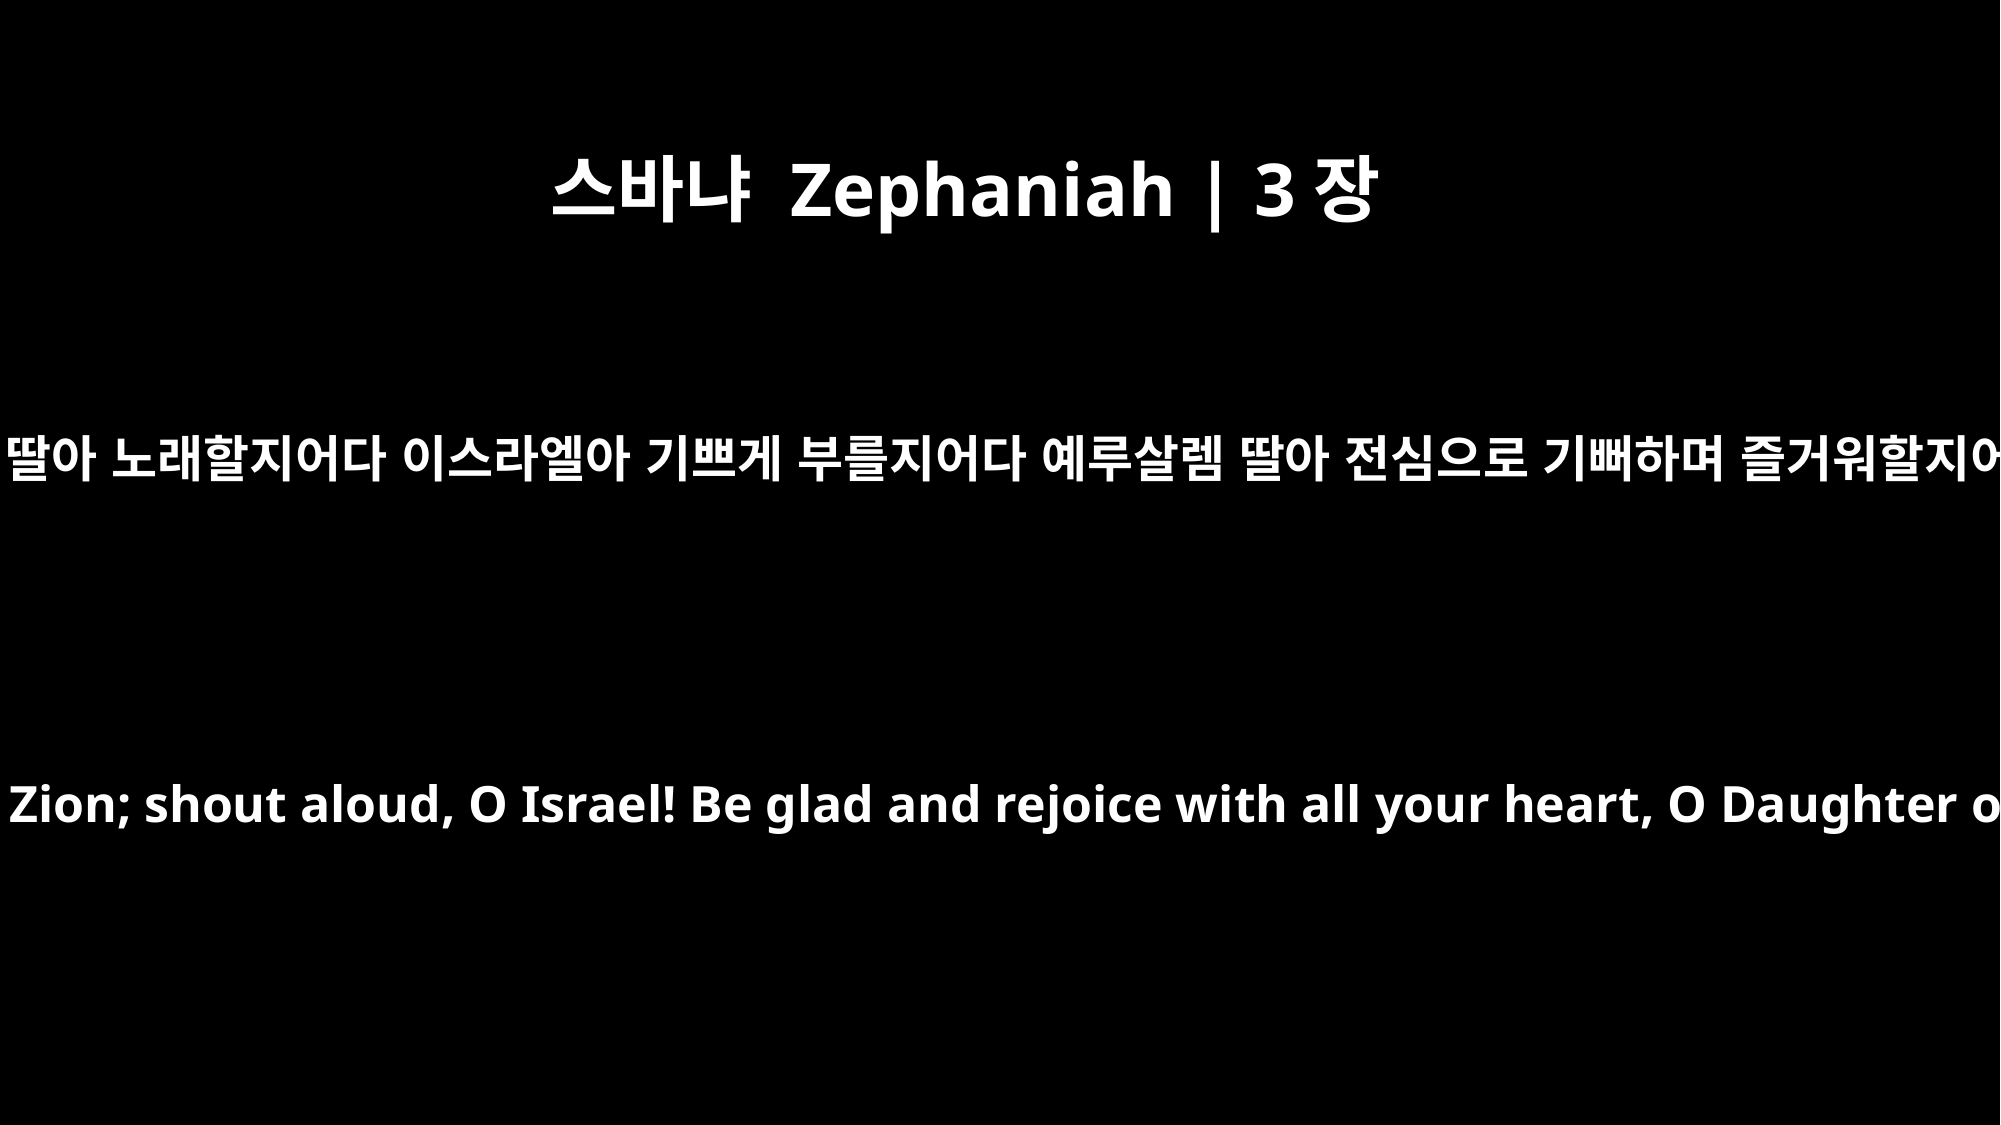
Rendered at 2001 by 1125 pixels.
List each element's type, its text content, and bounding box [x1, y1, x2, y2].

text_box 14 시온의 딸아 노래할지어다 이스라엘아 기쁘게 부를지어다 예루살렘 딸아 전심으로 기뻐하며 즐거워할지어다 [0, 359, 2000, 495]
text_box Sing, O Daughter of Zion; shout aloud, O Israel! Be glad and rejoice with all your heart, O Daughter of Jerusalem! [0, 764, 2000, 840]
text_box 스바냐 Zephaniah | 3장 [535, 136, 1397, 239]
